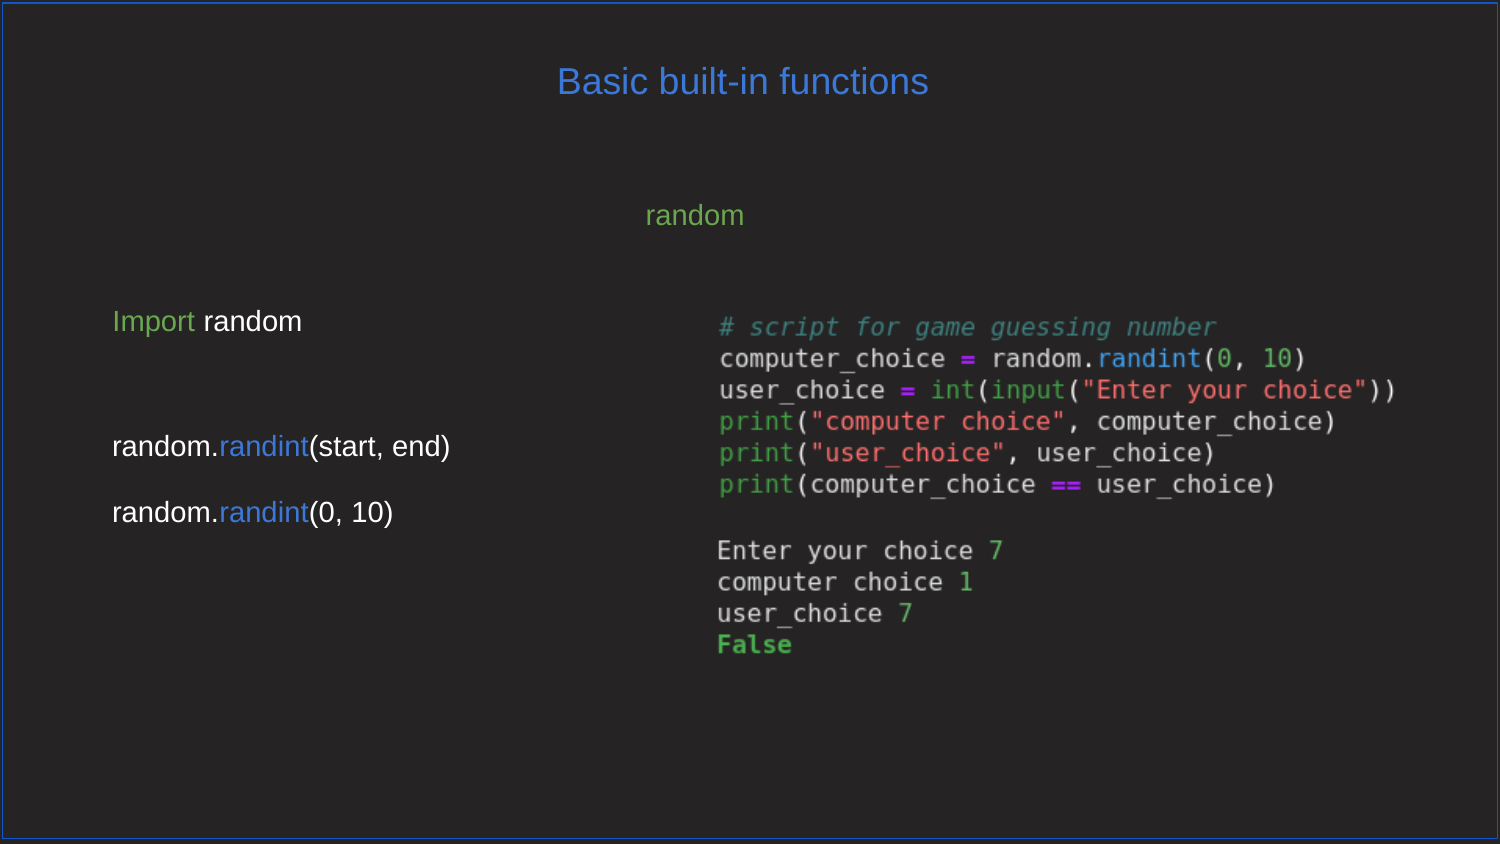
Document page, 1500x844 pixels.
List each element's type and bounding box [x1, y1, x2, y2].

text_box [2, 3, 1498, 839]
picture [699, 295, 1427, 666]
